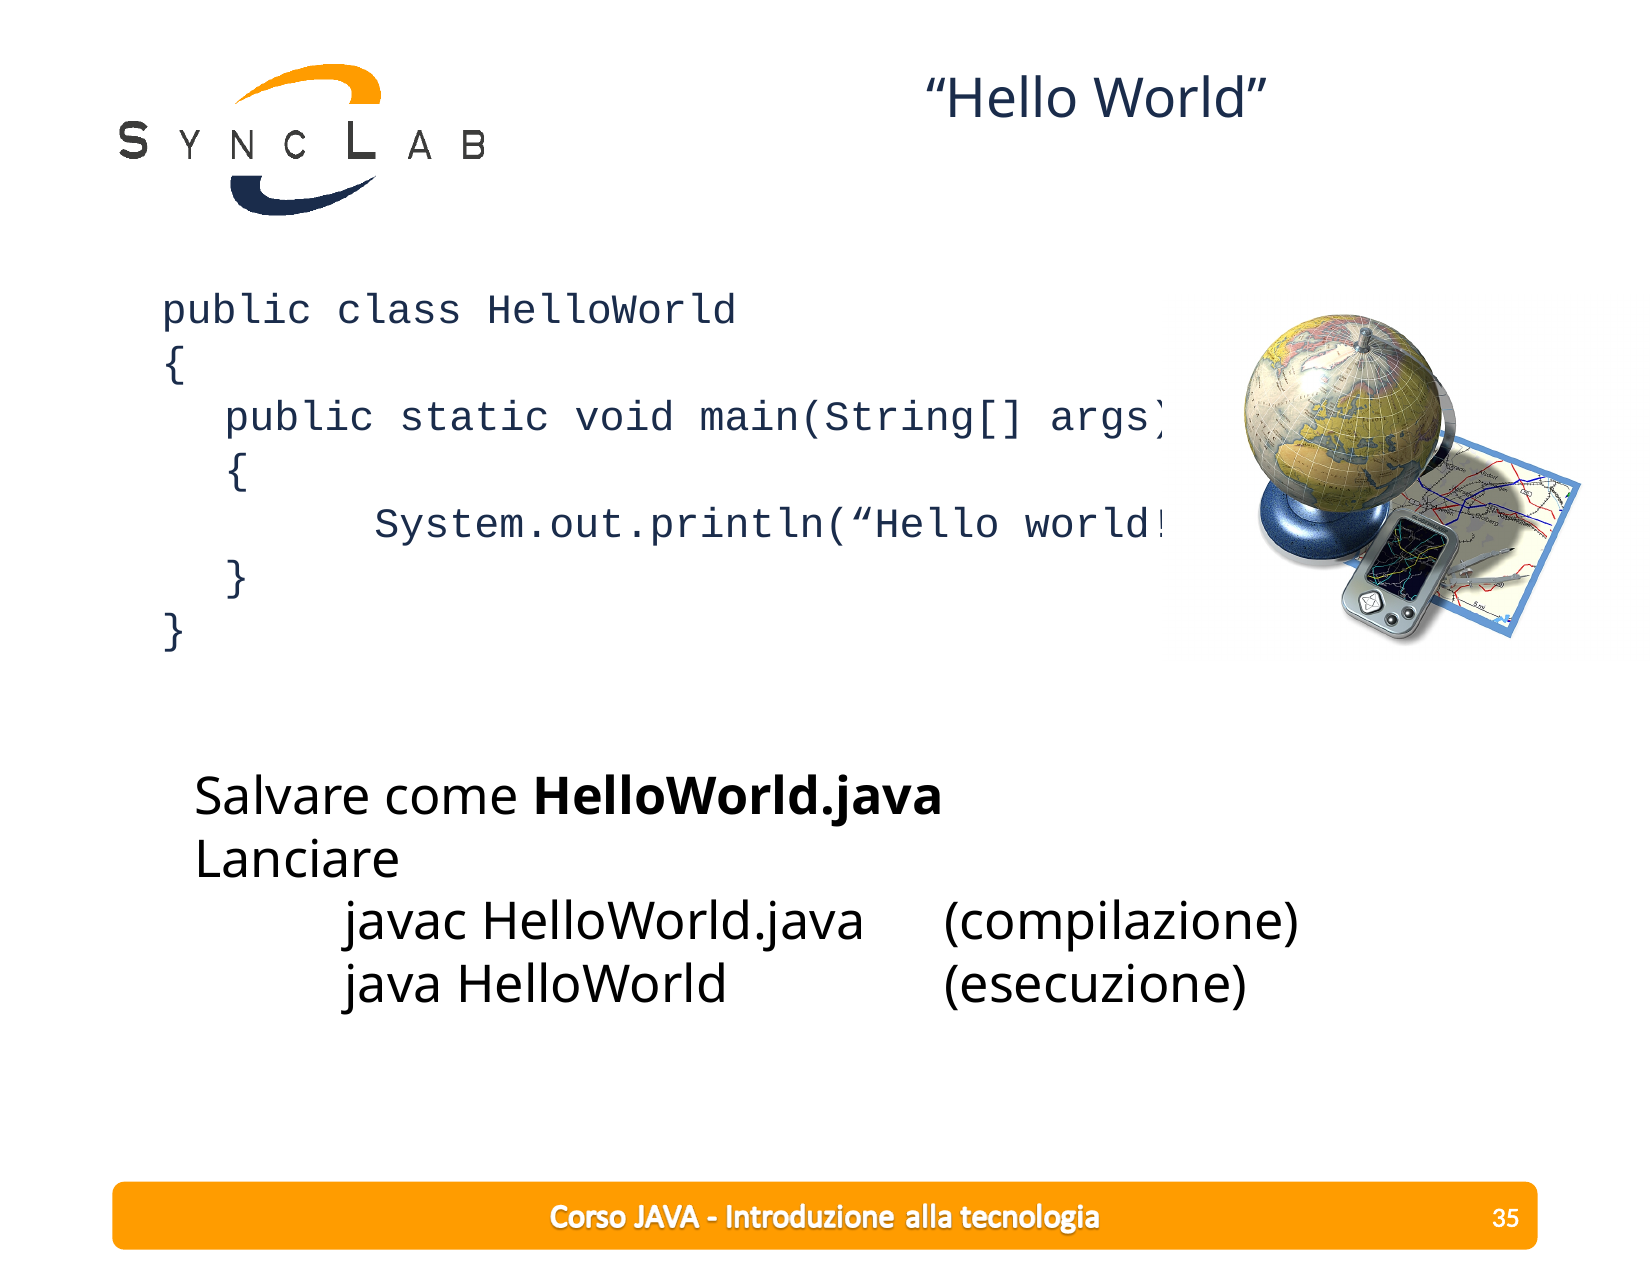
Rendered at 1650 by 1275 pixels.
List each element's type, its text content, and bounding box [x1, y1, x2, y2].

slide_number 35 [1165, 1181, 1537, 1250]
picture [113, 59, 490, 219]
picture [1162, 294, 1650, 661]
list public class HelloWorld { public static void main(String[] args) { System.out.println(“Hello world!”); } } [145, 279, 1581, 789]
title “Hello World” [612, 0, 1581, 201]
text_box Salvare come HelloWorld.java Lanciare javac HelloWorld.java (compilazione) java HelloWorld (esecuzione) [179, 755, 1327, 1021]
picture [488, 1185, 1164, 1246]
